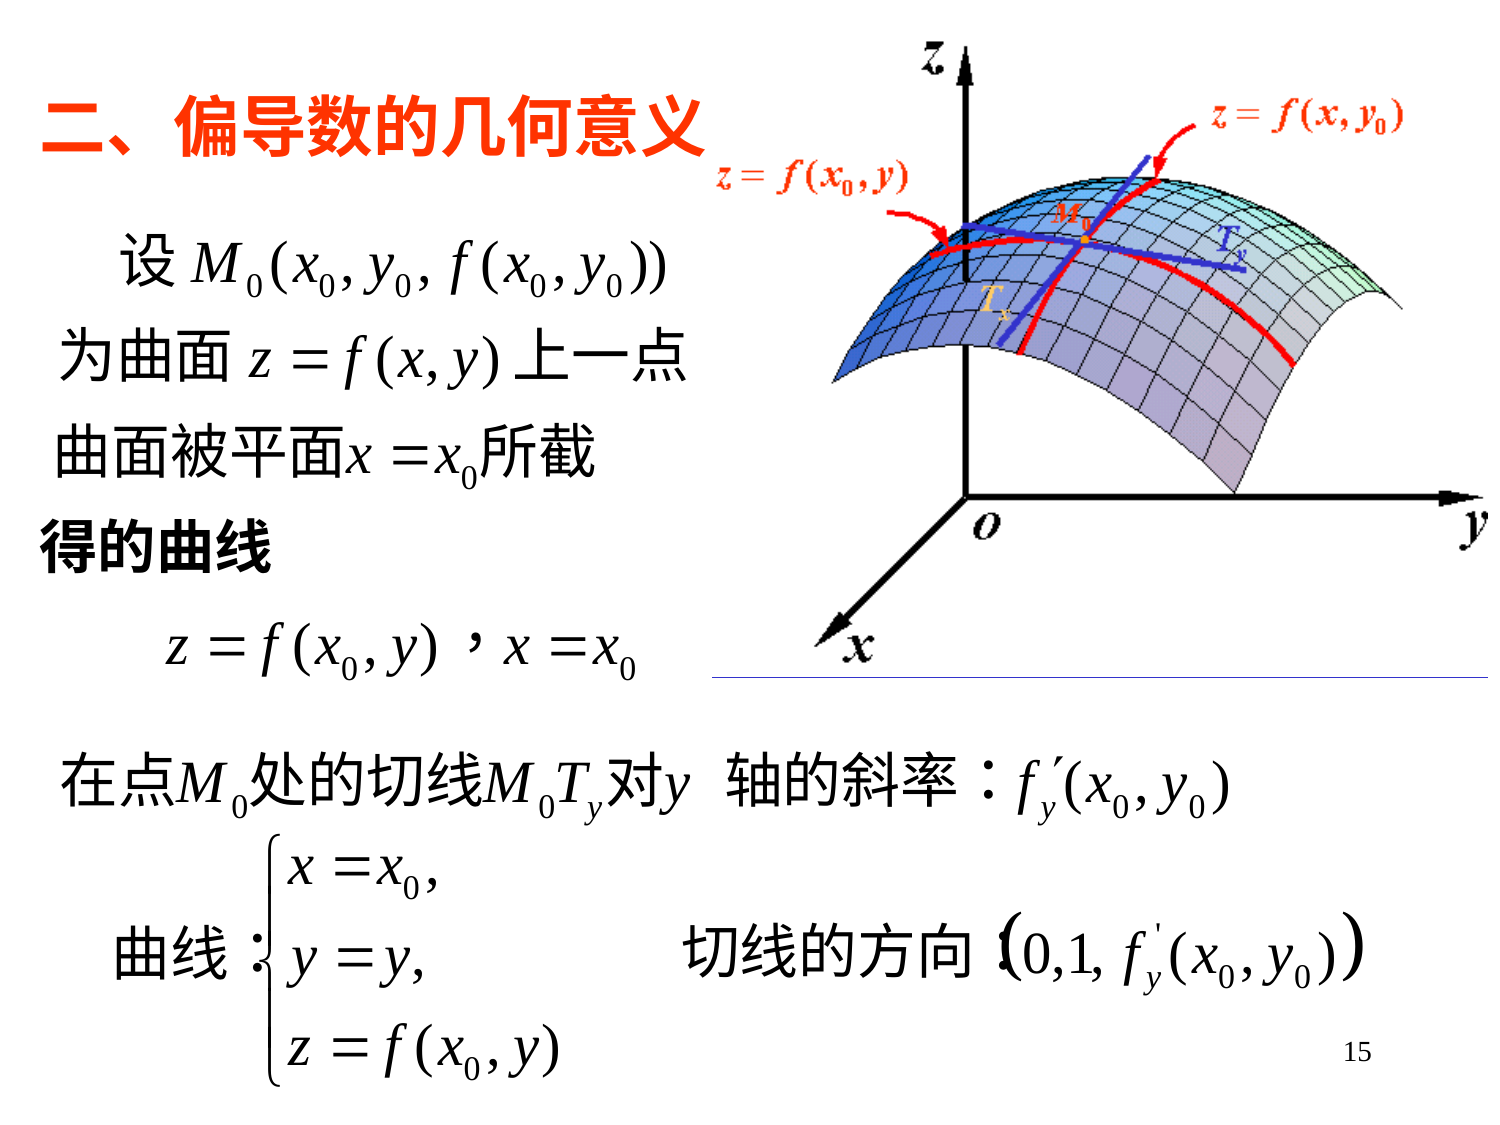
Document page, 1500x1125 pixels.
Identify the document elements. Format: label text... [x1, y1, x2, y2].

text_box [51, 742, 1243, 838]
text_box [154, 604, 645, 695]
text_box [51, 413, 606, 504]
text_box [110, 846, 571, 1101]
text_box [50, 222, 697, 403]
slide_number 15 [1074, 1024, 1388, 1101]
title 二、偏导数的几何意义 [24, 62, 707, 188]
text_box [712, 37, 1488, 677]
text_box 得的曲线 [24, 502, 338, 588]
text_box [672, 903, 1369, 1013]
